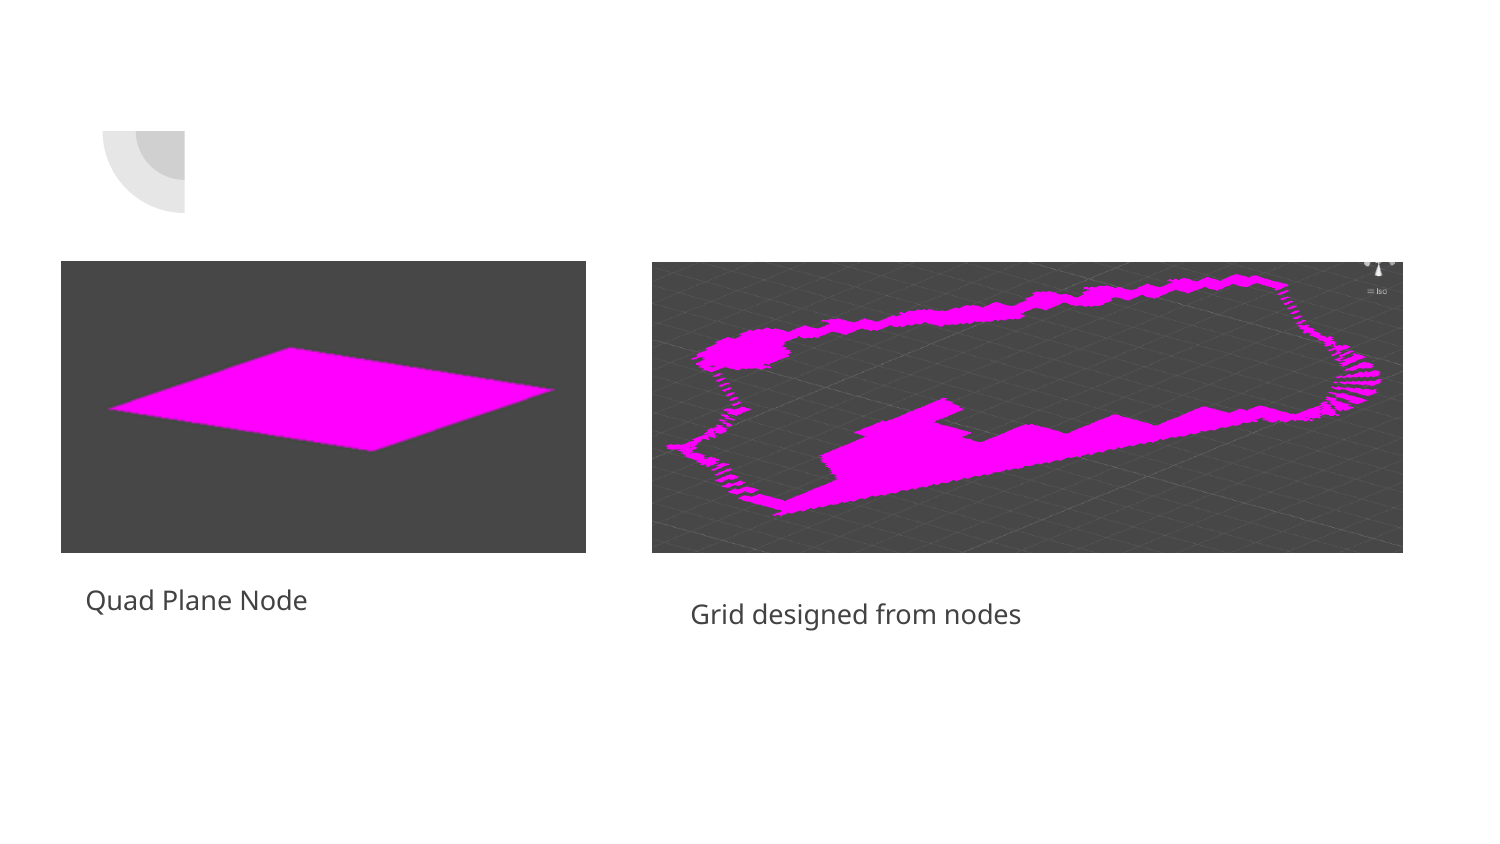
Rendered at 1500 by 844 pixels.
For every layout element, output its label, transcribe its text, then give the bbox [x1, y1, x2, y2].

list Grid designed from nodes [675, 577, 1380, 844]
picture [61, 261, 586, 553]
list Quad Plane Node [70, 563, 775, 844]
picture [652, 261, 1403, 553]
